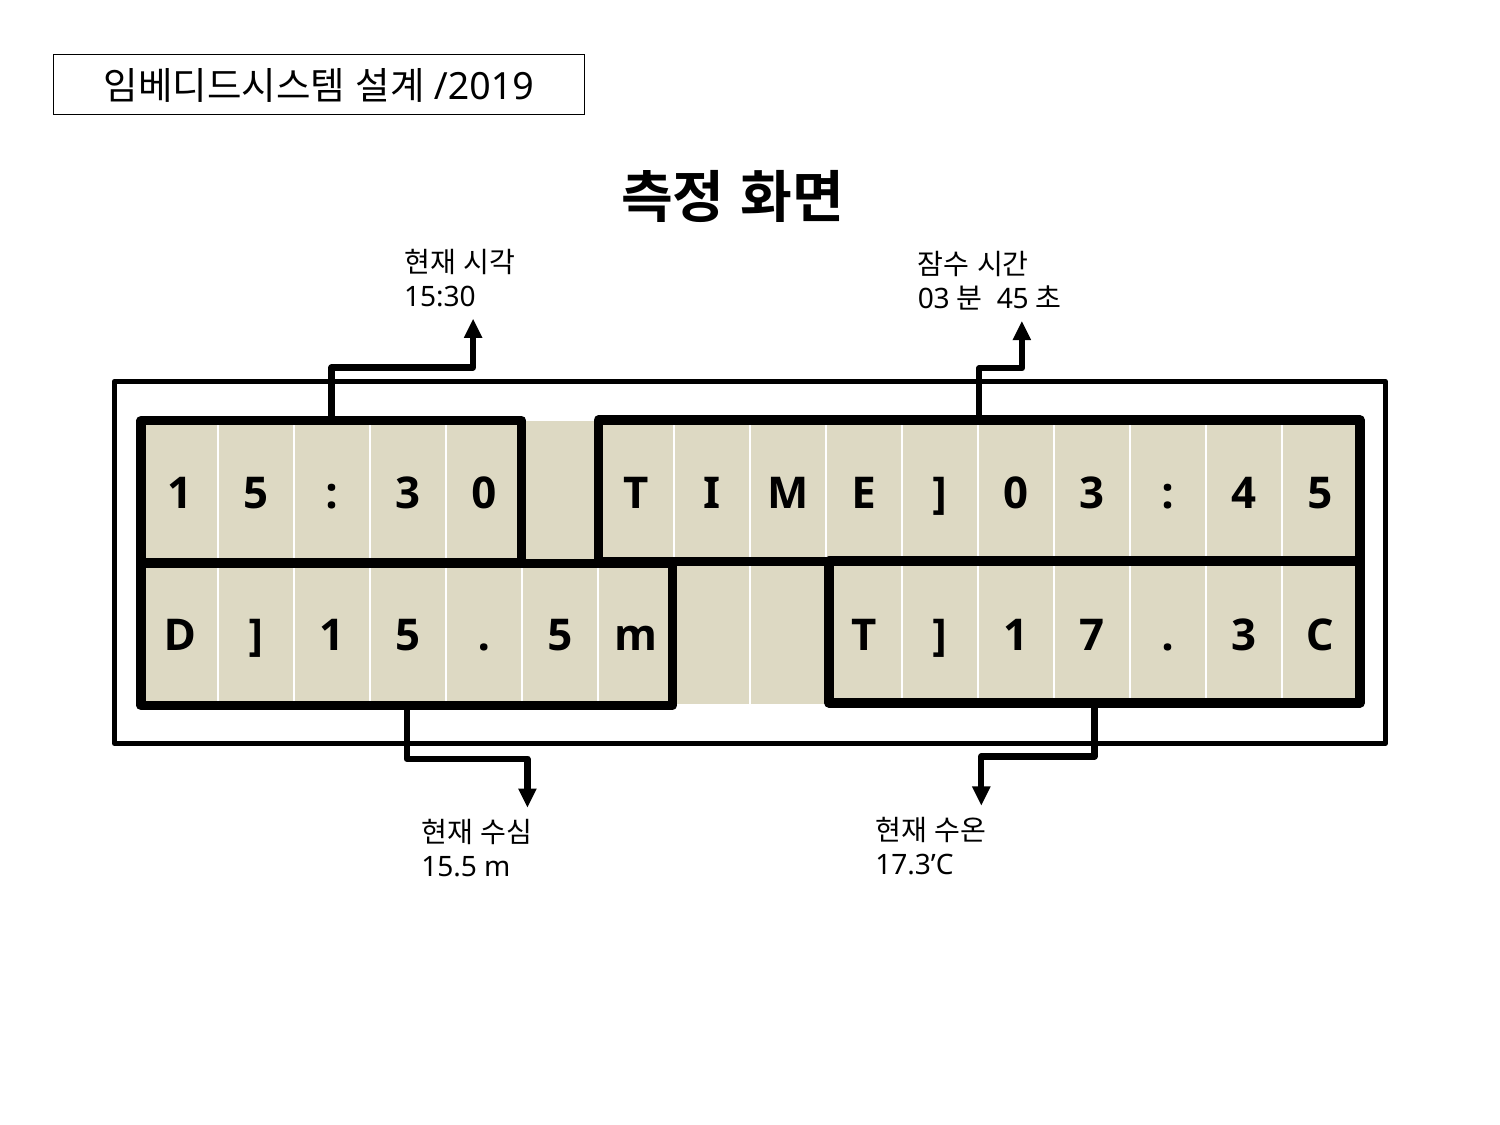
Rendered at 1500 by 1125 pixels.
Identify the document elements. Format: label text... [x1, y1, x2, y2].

text_box [139, 419, 524, 562]
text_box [351, 299, 453, 442]
text_box 현재 시각 15:30 [389, 236, 557, 320]
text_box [415, 695, 519, 817]
text_box [112, 379, 404, 746]
text_box [827, 559, 1362, 705]
text_box [458, 379, 976, 562]
text_box 잠수 시간 03분 45초 [903, 239, 1141, 322]
text_box 측정 화면 [561, 154, 904, 237]
text_box [139, 562, 674, 708]
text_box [986, 697, 1090, 811]
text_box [951, 349, 1050, 393]
text_box 현재 수심 15.5 m [406, 807, 649, 890]
text_box [596, 418, 1362, 564]
text_box 현재 수온 17.3’C [860, 805, 1102, 888]
text_box [524, 564, 981, 746]
text_box [982, 379, 1388, 746]
